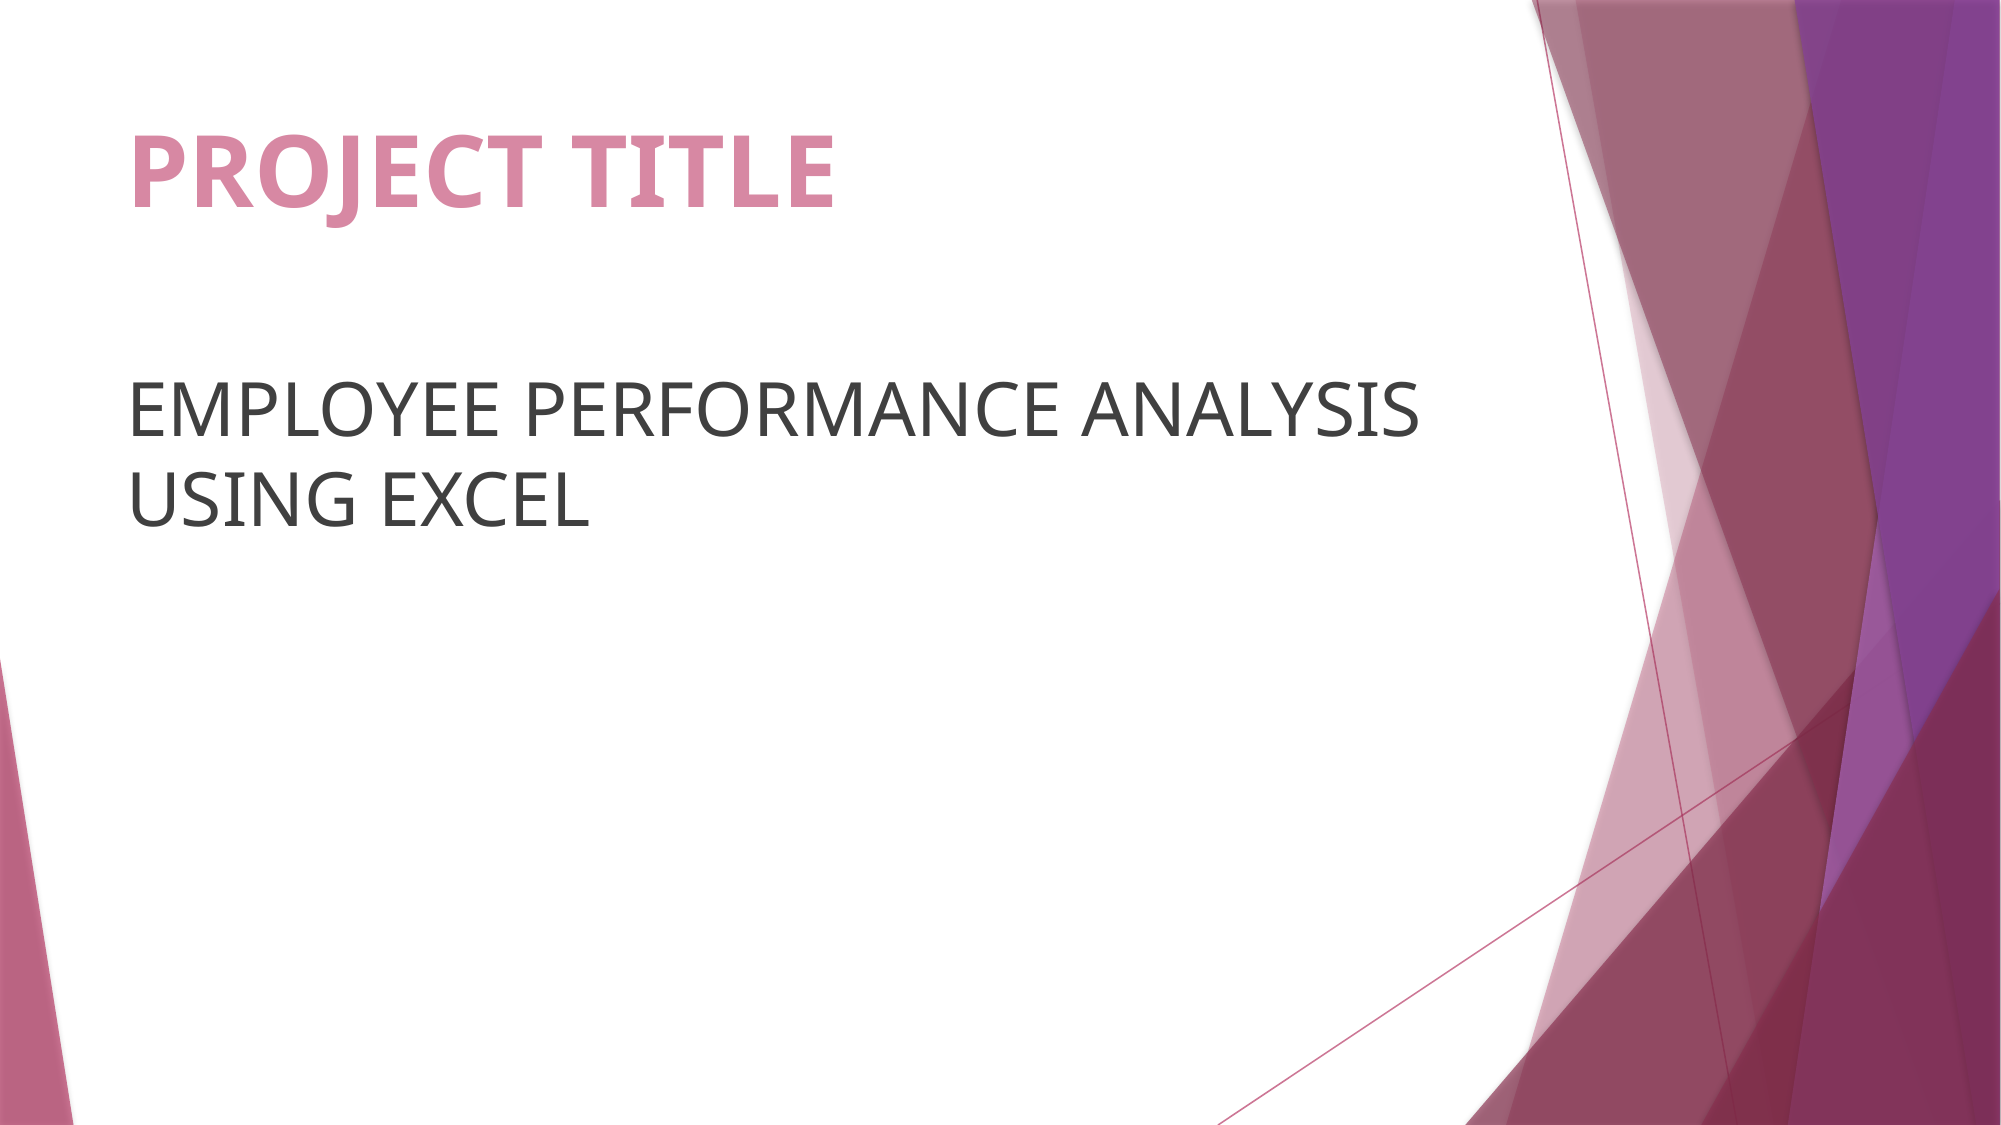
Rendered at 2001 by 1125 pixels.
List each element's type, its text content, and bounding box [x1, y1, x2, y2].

list EMPLOYEE PERFORMANCE ANALYSIS USING EXCEL [111, 354, 1522, 992]
title PROJECT TITLE [111, 99, 1522, 317]
